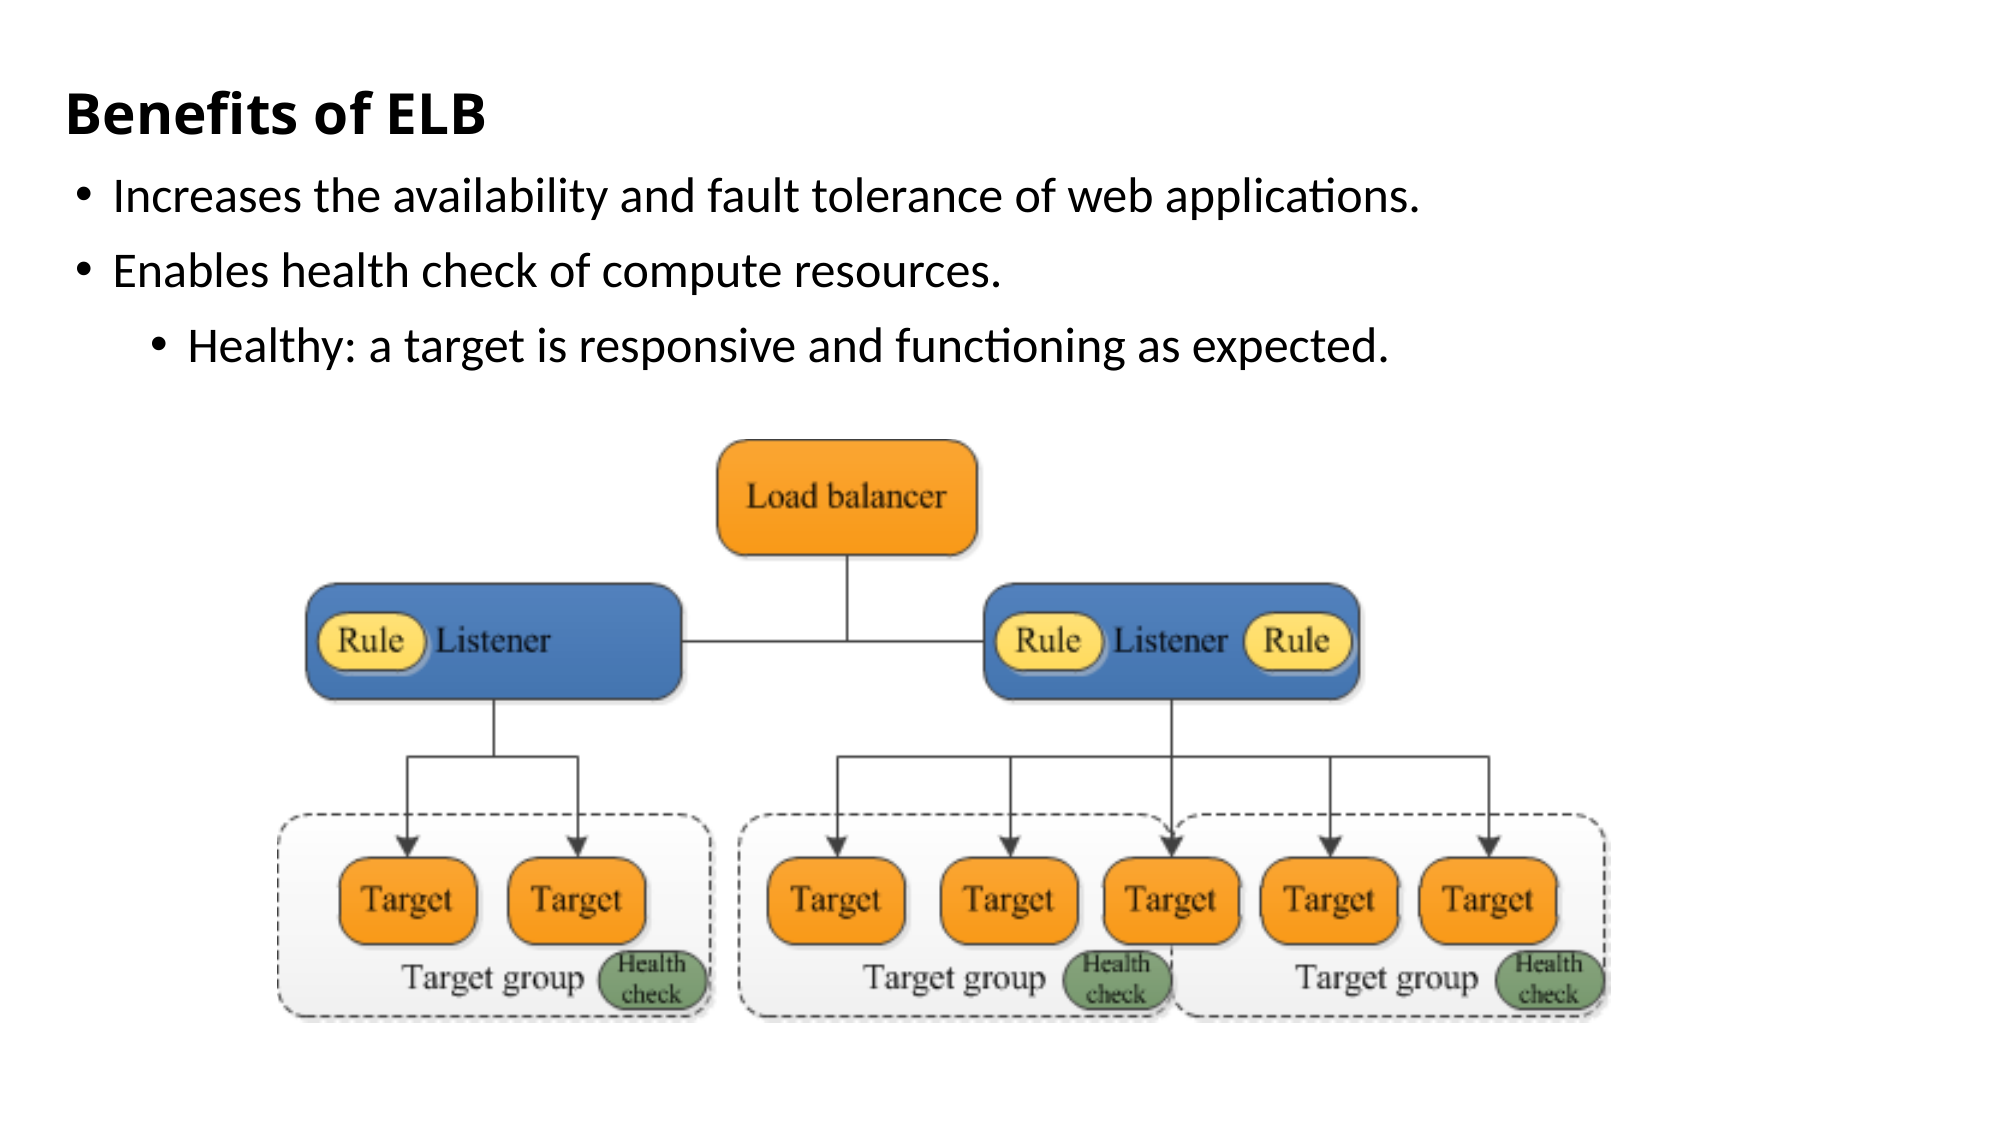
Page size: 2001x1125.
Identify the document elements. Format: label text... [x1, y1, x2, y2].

text_box Increases the availability and fault tolerance of web applications. Enables health check of compute resources. Healthy: a target is responsive and functioning as expected. [60, 162, 1940, 529]
picture [277, 439, 1611, 1023]
text_box Benefits of ELB [49, 69, 506, 163]
